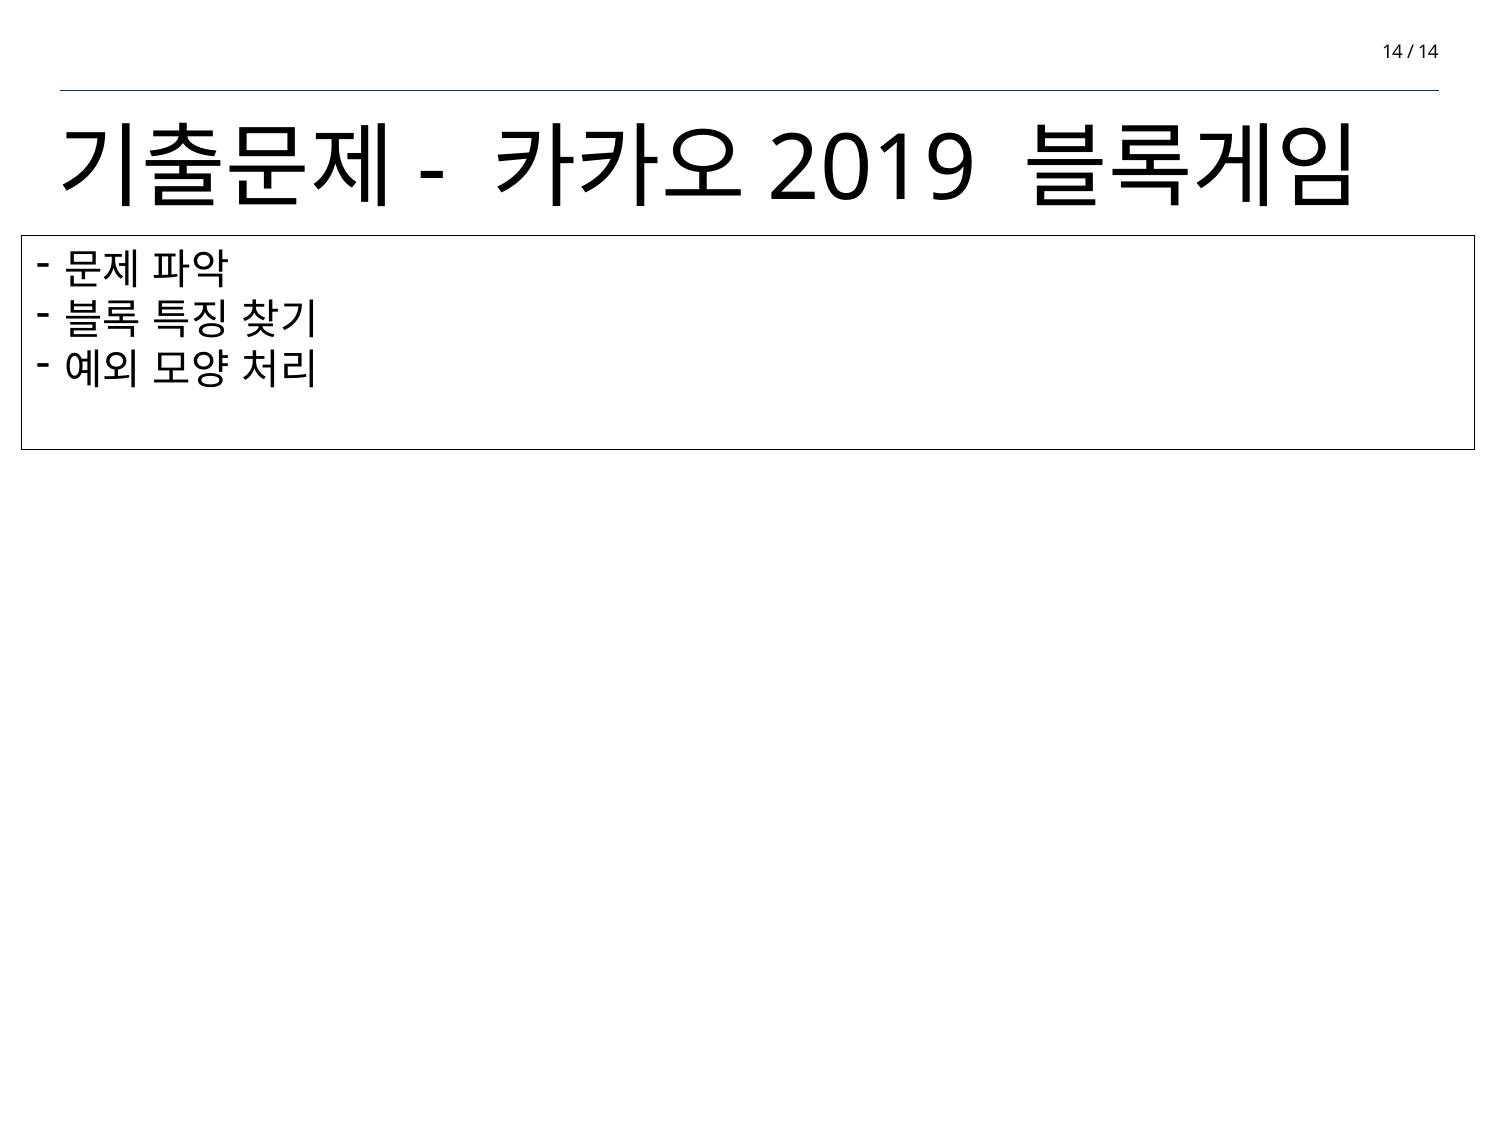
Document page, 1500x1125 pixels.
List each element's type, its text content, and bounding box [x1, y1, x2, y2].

text_box 14 / 14 [1193, 31, 1454, 73]
text_box 문제 파악 블록 특징 찾기 예외 모양 처리 [21, 235, 1475, 450]
title 기출문제- 카카오2019 블록게임 [42, 114, 1454, 211]
